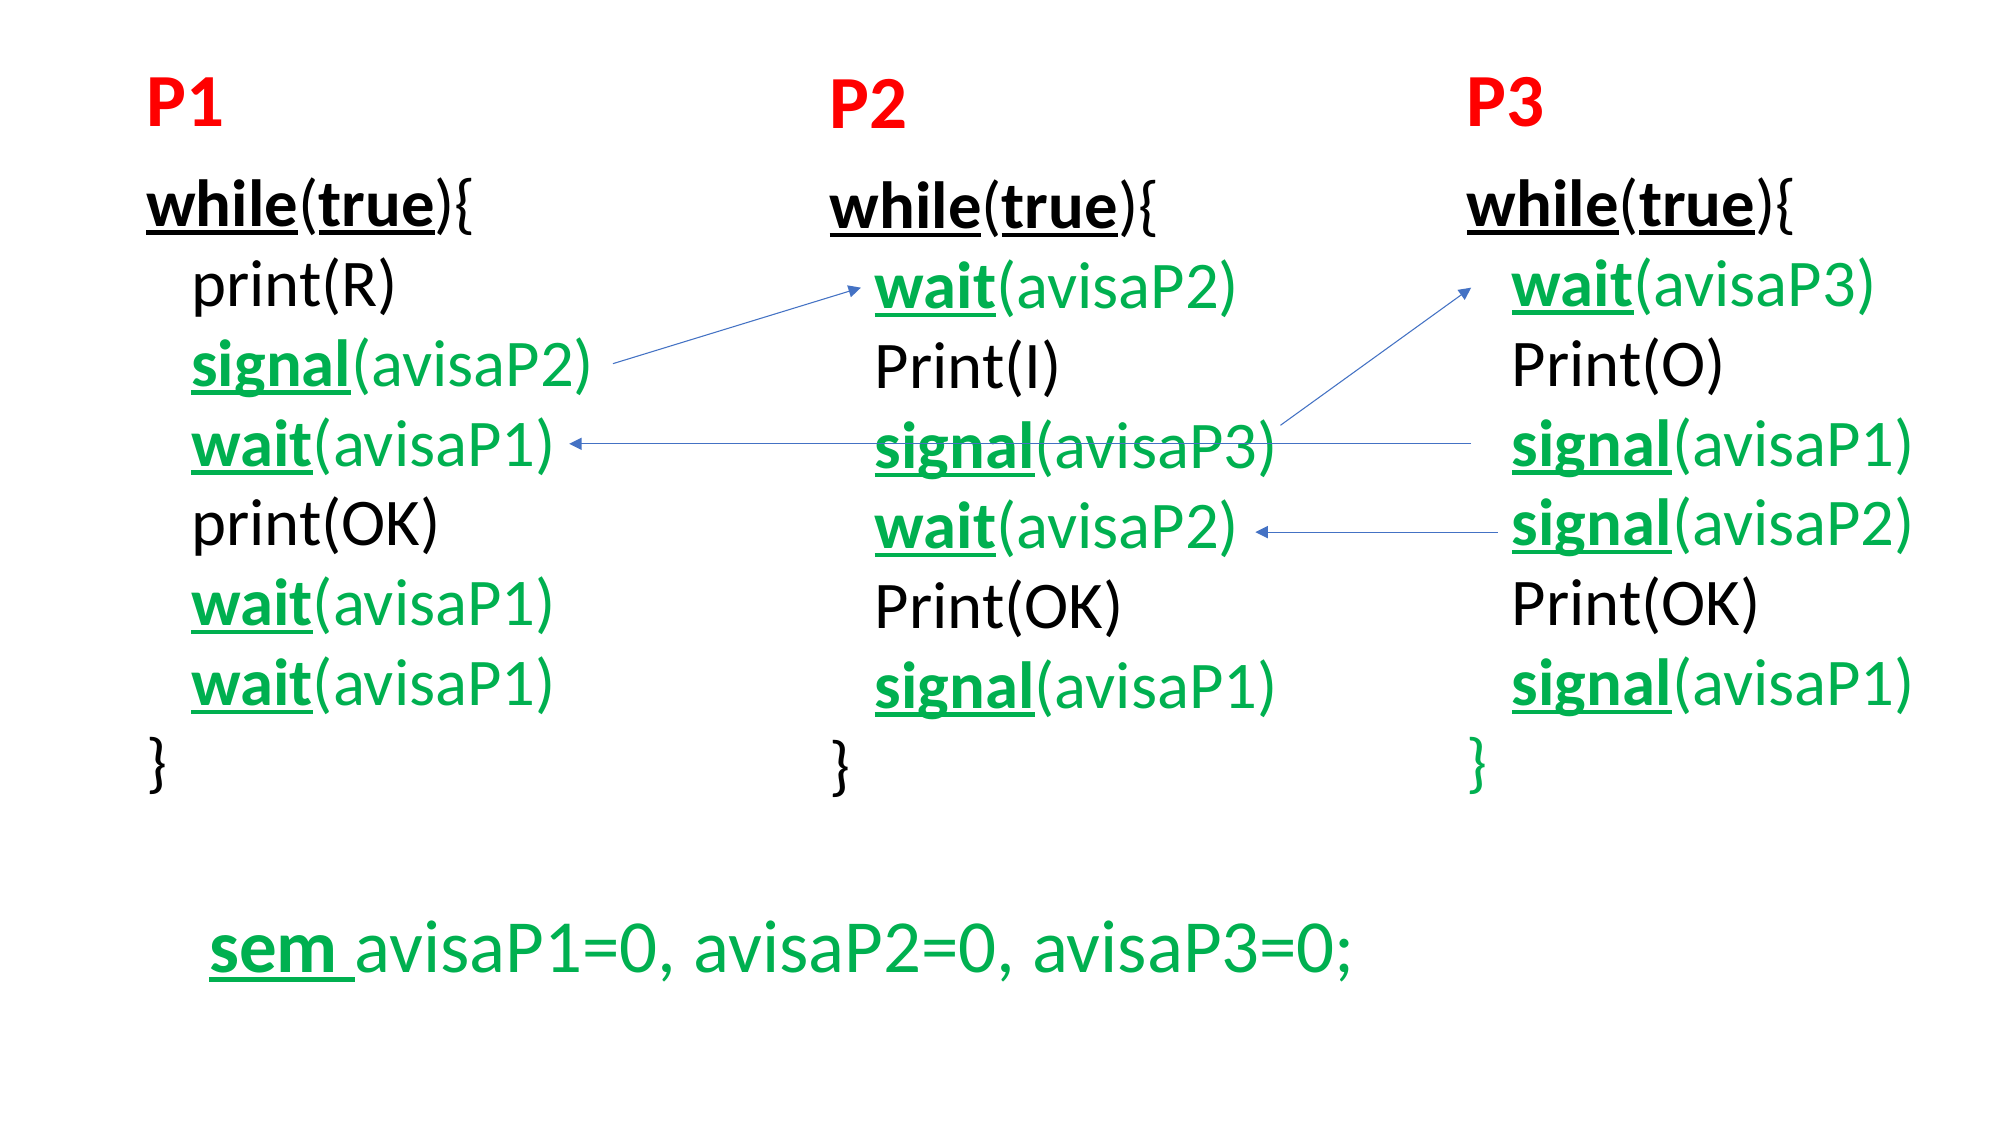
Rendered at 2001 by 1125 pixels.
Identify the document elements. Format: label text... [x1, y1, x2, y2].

text_box sem avisaP1=0, avisaP2=0, avisaP3=0; [194, 889, 1371, 995]
text_box while(true){ wait(avisaP2) Print(I) signal(avisaP3) wait(avisaP2) Print(OK) signal(avisaP1) } [814, 154, 1297, 443]
text_box while(true){ print(R) signal(avisaP2) wait(avisaP1) print(OK) wait(avisaP1) wait(avisaP1) } [131, 152, 613, 887]
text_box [1280, 287, 1472, 426]
text_box P1 [131, 43, 570, 149]
text_box P2 [814, 45, 1297, 151]
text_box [612, 287, 861, 364]
text_box while(true){ wait(avisaP2) Print(I) signal(avisaP3) wait(avisaP2) Print(OK) signal(avisaP1) } [814, 444, 1297, 809]
text_box P3 [1452, 43, 1934, 149]
text_box while(true){ wait(avisaP3) Print(O) signal(avisaP1) signal(avisaP2) Print(OK) signal(avisaP1) } [1452, 152, 1934, 807]
